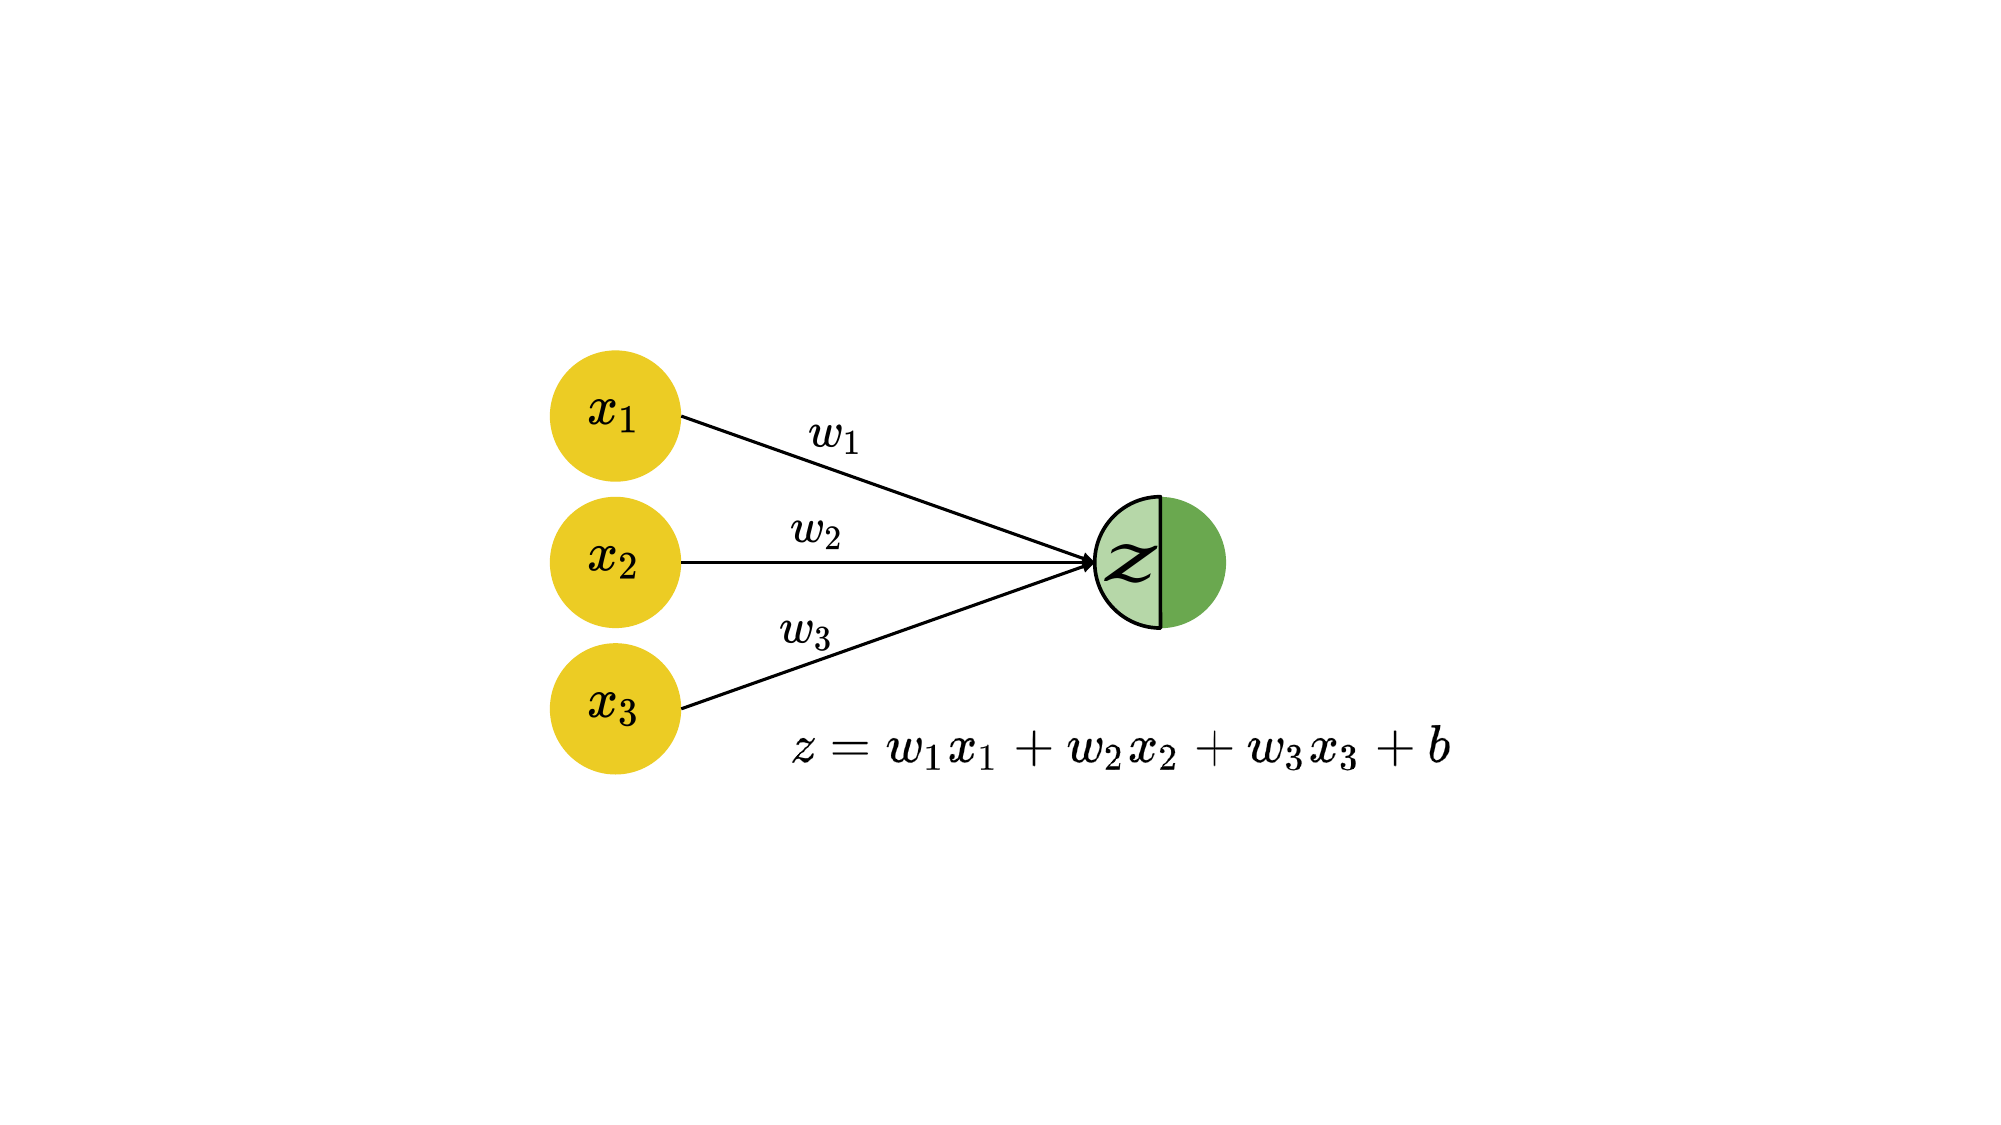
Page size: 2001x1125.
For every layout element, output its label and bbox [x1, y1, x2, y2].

text_box [549, 350, 1451, 775]
